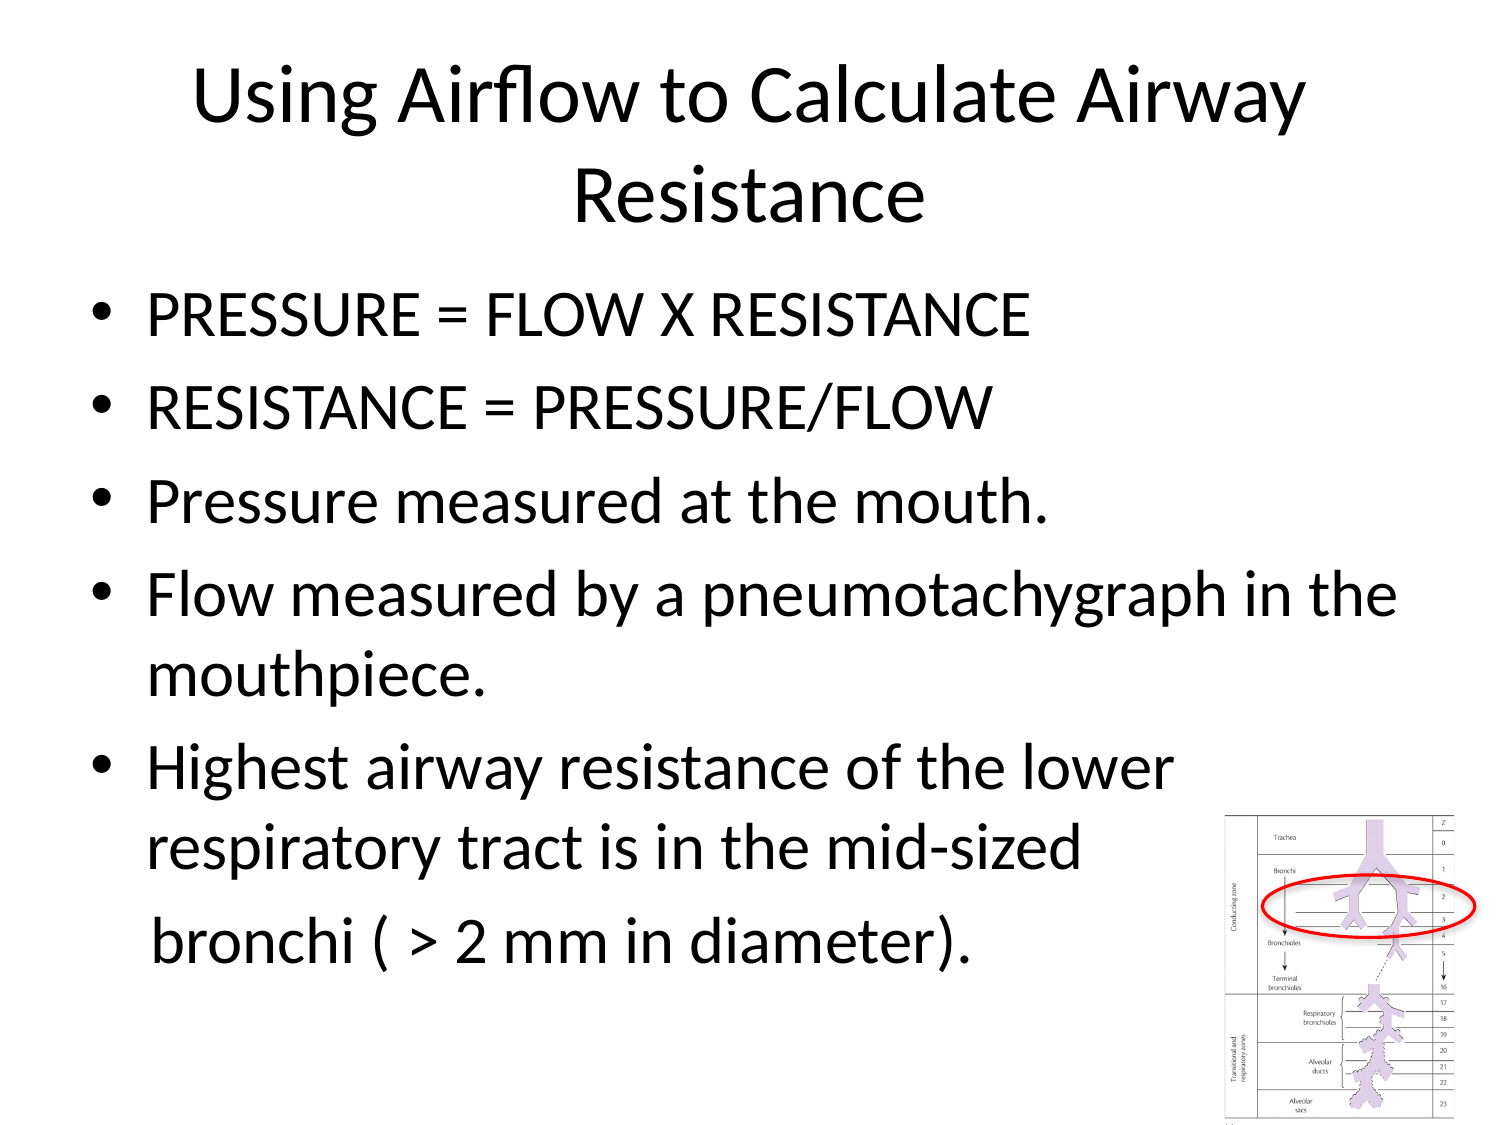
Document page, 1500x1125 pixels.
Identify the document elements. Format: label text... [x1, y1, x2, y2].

title Using Airflow to Calculate Airway Resistance [74, 44, 1426, 233]
text_box [1459, 888, 1476, 924]
picture [1224, 814, 1455, 1125]
list PRESSURE = FLOW X RESISTANCE RESISTANCE = PRESSURE/FLOW Pressure measured at the mouth. Flow measured by a pneumotachygraph in the mouthpiece. Highest airway resistance of the lower respiratory tract is in the mid-sized bronchi ( > 2 mm in diameter). [74, 262, 1476, 1076]
